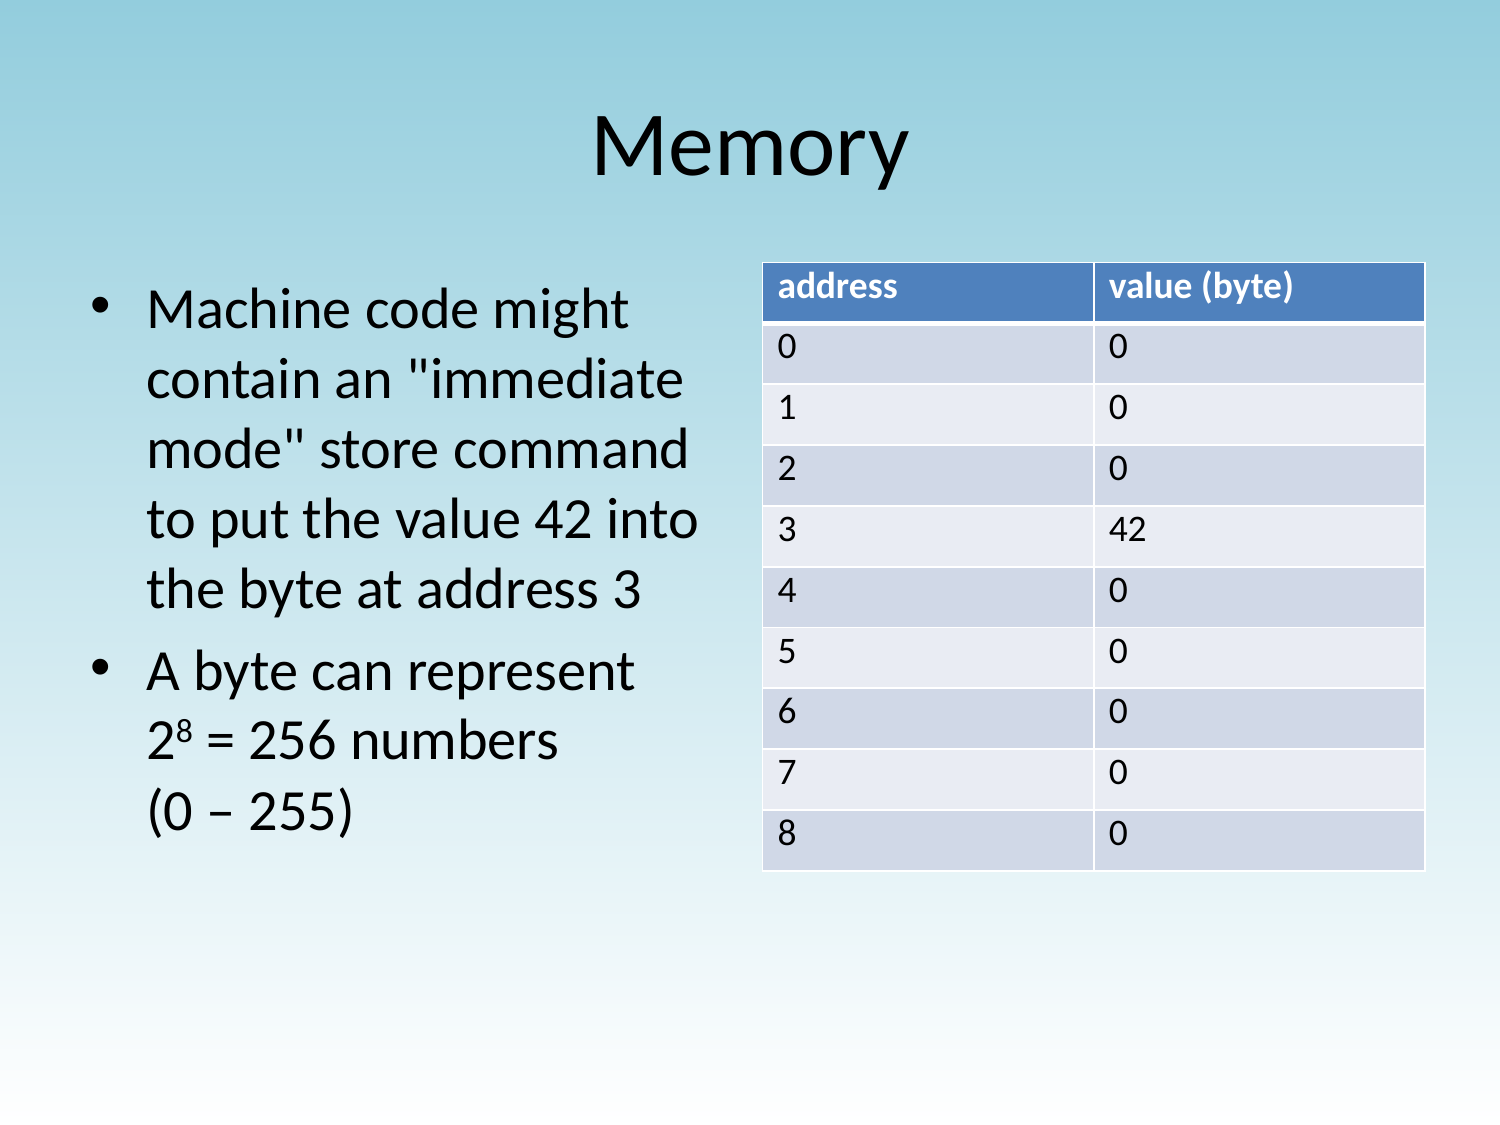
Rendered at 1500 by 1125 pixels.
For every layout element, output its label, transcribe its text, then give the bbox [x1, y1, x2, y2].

table_cell 2 [763, 446, 1093, 505]
table_cell 42 [1095, 507, 1424, 566]
table_cell 1 [763, 385, 1093, 444]
table_cell 0 [1095, 628, 1424, 687]
table_cell 7 [763, 750, 1093, 809]
table_cell 0 [1095, 568, 1424, 627]
table_cell 0 [1095, 326, 1424, 383]
table_header value (byte) [1095, 263, 1424, 321]
table_cell 4 [763, 568, 1093, 627]
list Machine code might contain an "immediate mode" store command to put the value 42 into the byte at address 3 A byte can represent 28 = 256 numbers (0 – 255) [75, 262, 738, 1005]
table_cell 0 [1095, 750, 1424, 809]
table_header address [763, 263, 1093, 321]
title Memory [75, 45, 1425, 233]
table_cell 8 [763, 811, 1093, 870]
table_cell 0 [1095, 385, 1424, 444]
table_cell 0 [1095, 811, 1424, 870]
table_cell 3 [763, 507, 1093, 566]
table_cell 0 [1095, 446, 1424, 505]
table_cell 0 [1095, 689, 1424, 748]
table_cell 5 [763, 628, 1093, 687]
table_cell 6 [763, 689, 1093, 748]
table_cell 0 [763, 326, 1093, 383]
